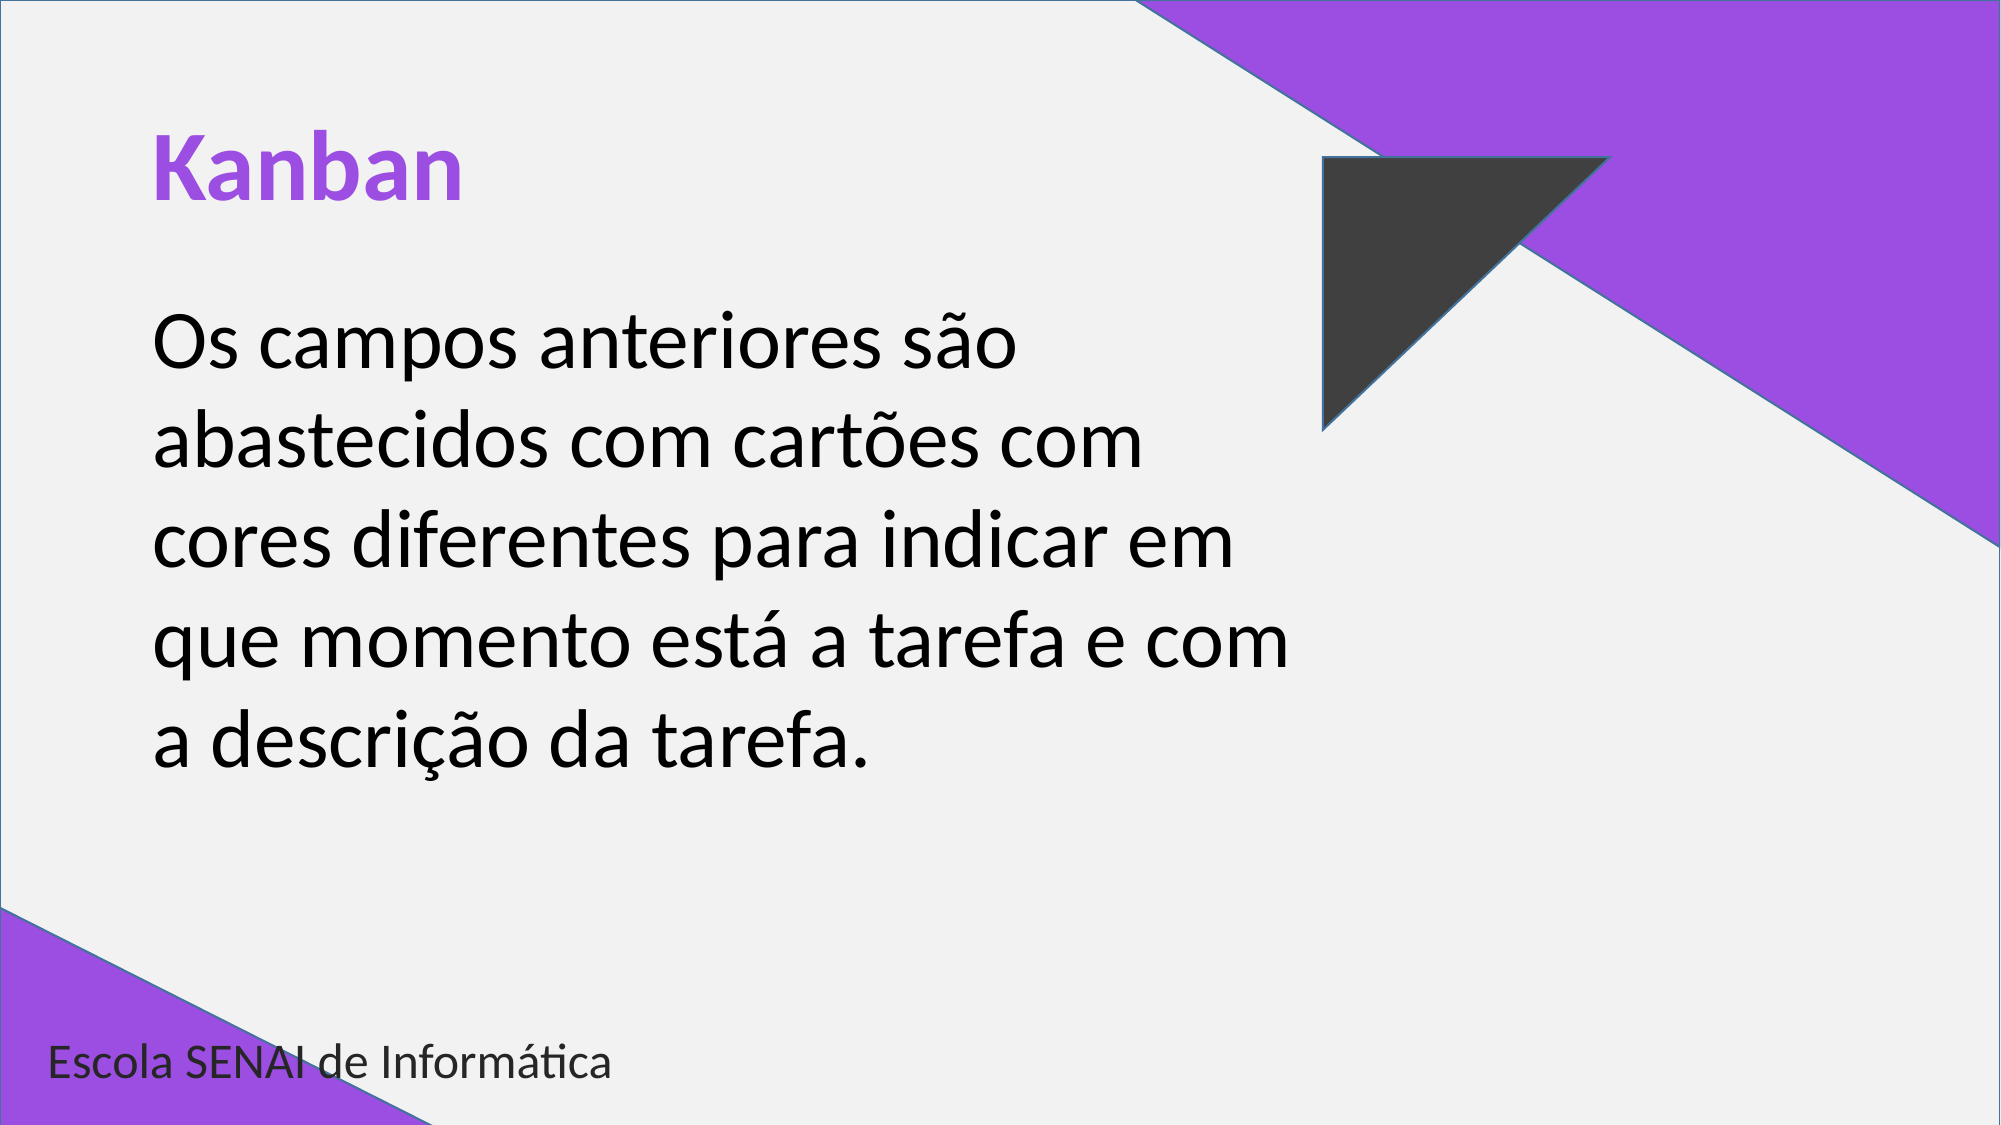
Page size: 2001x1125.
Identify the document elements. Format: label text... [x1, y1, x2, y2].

text_box Os campos anteriores são abastecidos com cartões com cores diferentes para indicar em que momento está a tarefa e com a descrição da tarefa. [137, 277, 1308, 792]
title Kanban [137, 59, 1863, 278]
